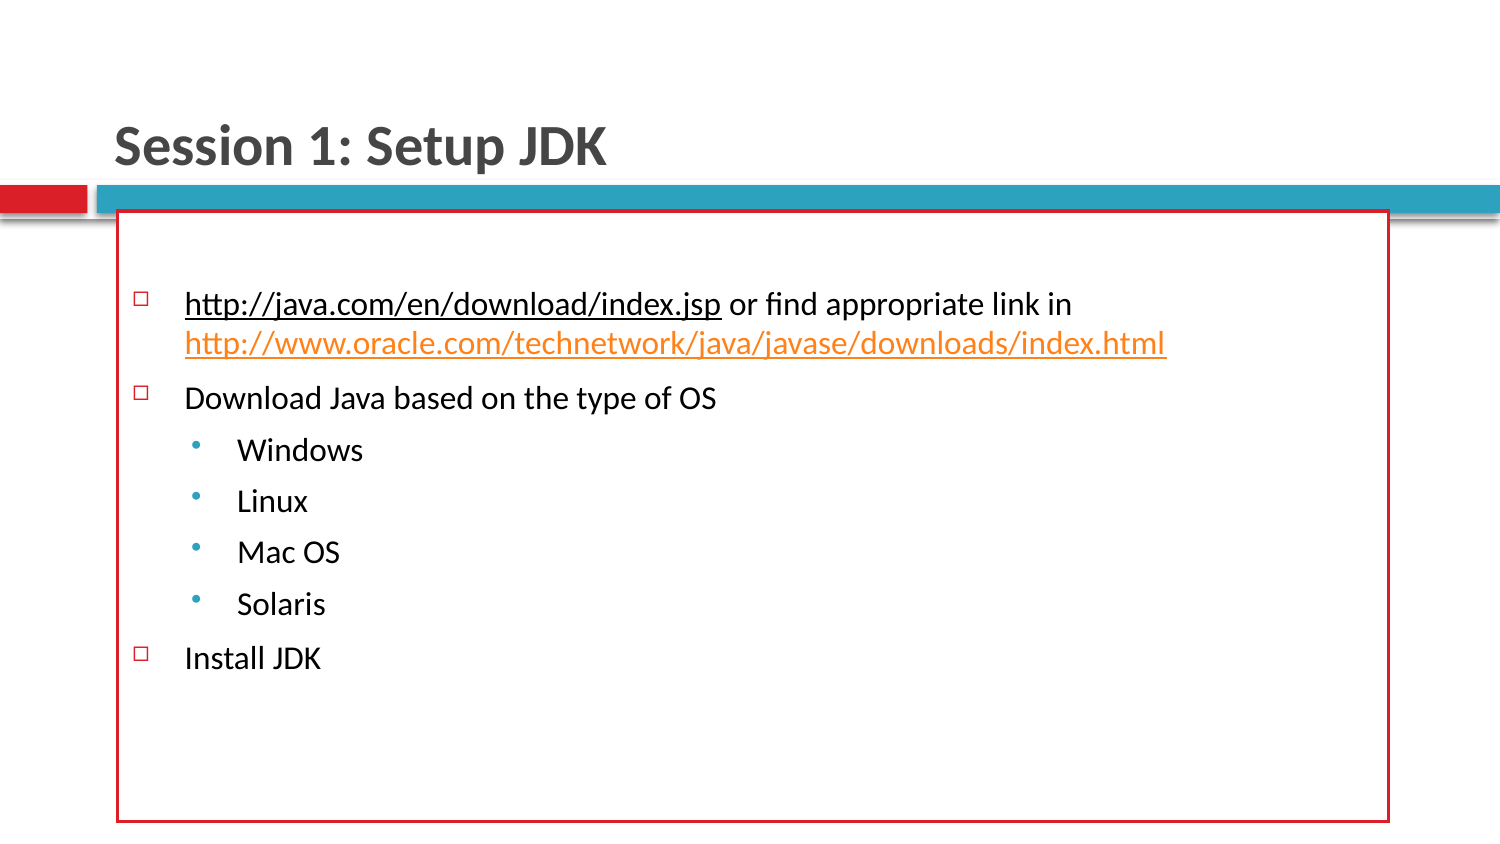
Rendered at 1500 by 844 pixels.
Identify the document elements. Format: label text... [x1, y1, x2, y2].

list http://java.com/en/download/index.jsp or find appropriate link in http://www.oracle.com/technetwork/java/javase/downloads/index.html Download Java based on the type of OS Windows Linux Mac OS Solaris Install JDK [116, 209, 1390, 823]
title Session 1: Setup JDK [99, 18, 1500, 185]
